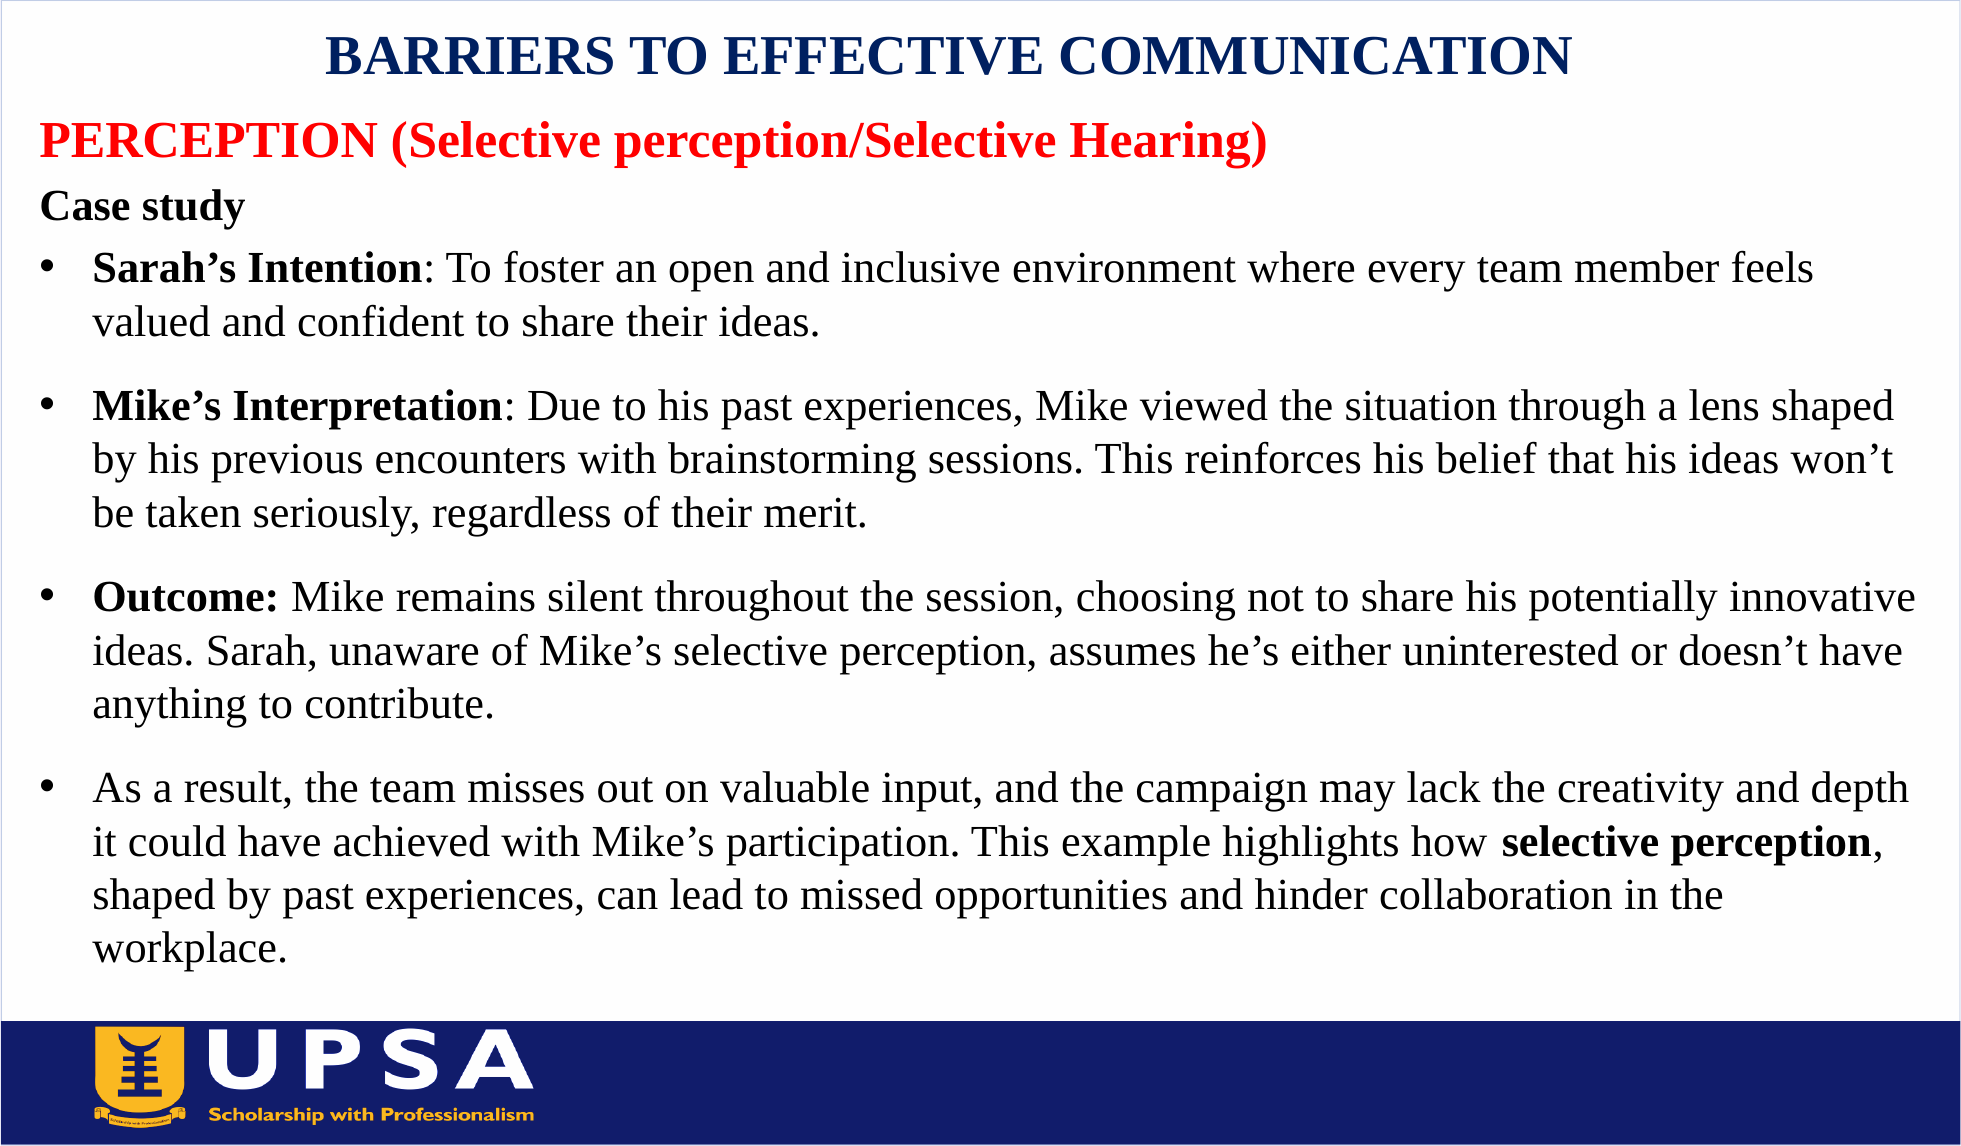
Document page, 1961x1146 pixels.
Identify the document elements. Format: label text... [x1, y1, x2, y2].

list PERCEPTION (Selective perception/Selective Hearing) Case study Sarah’s Intention: To foster an open and inclusive environment where every team member feels valued and confident to share their ideas. Mike’s Interpretation: Due to his past experiences, Mike viewed the situation through a lens shaped by his previous encounters with brainstorming sessions. This reinforces his belief that his ideas won’t be taken seriously, regardless of their merit. Outcome: Mike remains silent throughout the session, choosing not to share his potentially innovative ideas. Sarah, unaware of Mike’s selective perception, assumes he’s either uninterested or doesn’t have anything to contribute. As a result, the team misses out on valuable input, and the campaign may lack the creativity and depth it could have achieved with Mike’s participation. This example highlights how selective perception, shaped by past experiences, can lead to missed opportunities and hinder collaboration in the workplace. [24, 97, 1943, 986]
picture [0, 0, 1961, 1146]
title BARRIERS TO EFFECTIVE COMMUNICATION [55, 10, 1843, 97]
